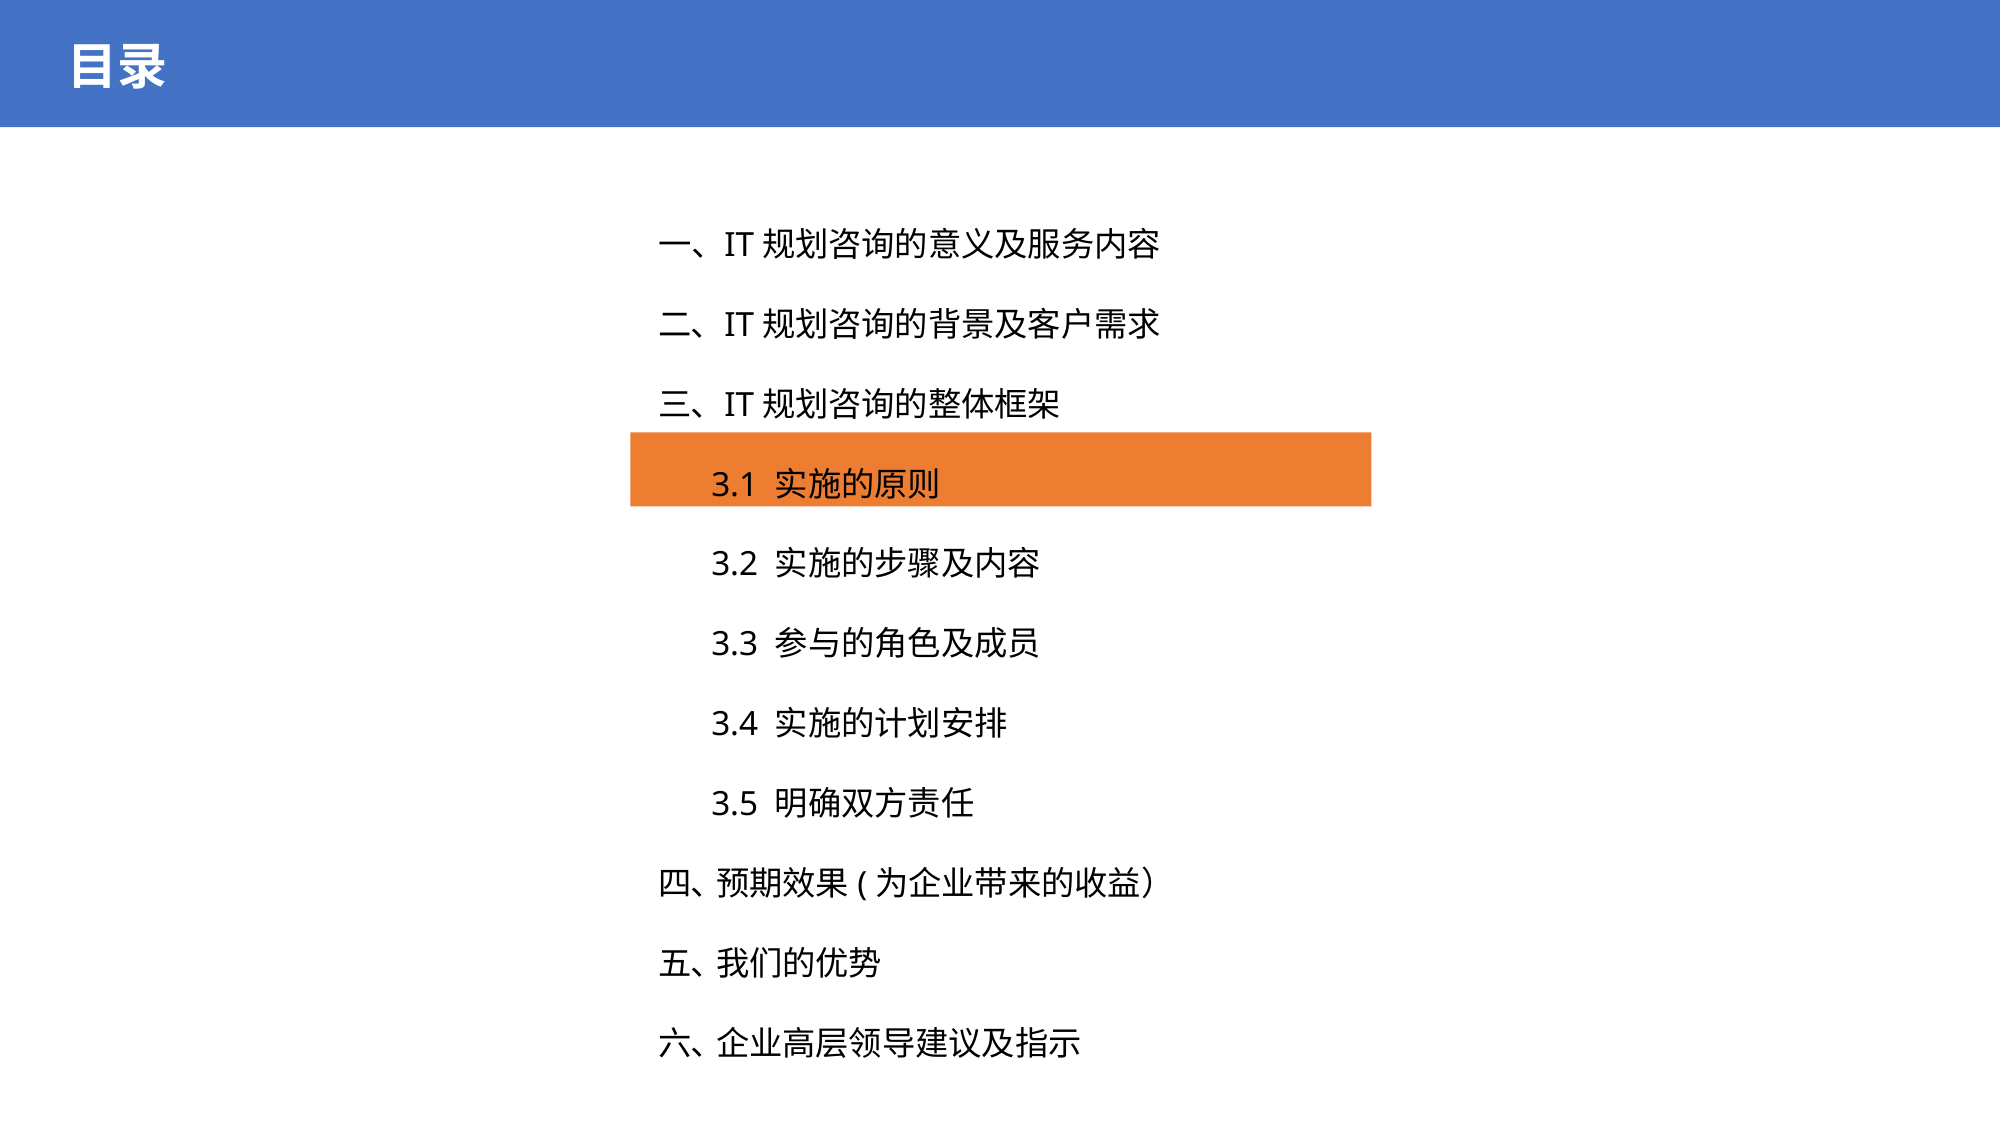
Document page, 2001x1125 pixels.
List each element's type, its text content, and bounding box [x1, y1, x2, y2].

text_box 目录 [53, 26, 183, 102]
text_box [1317, 431, 1372, 507]
text_box 一､ IT规划咨询的意义及服务内容 二､ IT规划咨询的背景及客户需求 三､ IT规划咨询的整体框架 3.1 实施的原则 3.2 实施的步骤及内容 3.3 参与的角色及成员 3.4 实施的计划安排 3.5 明确双方责任 四､ 预期效果(为企业带来的收益） 五､ 我们的优势 六､ 企业高层领导建议及指示 [644, 175, 1317, 1069]
text_box [629, 431, 644, 507]
